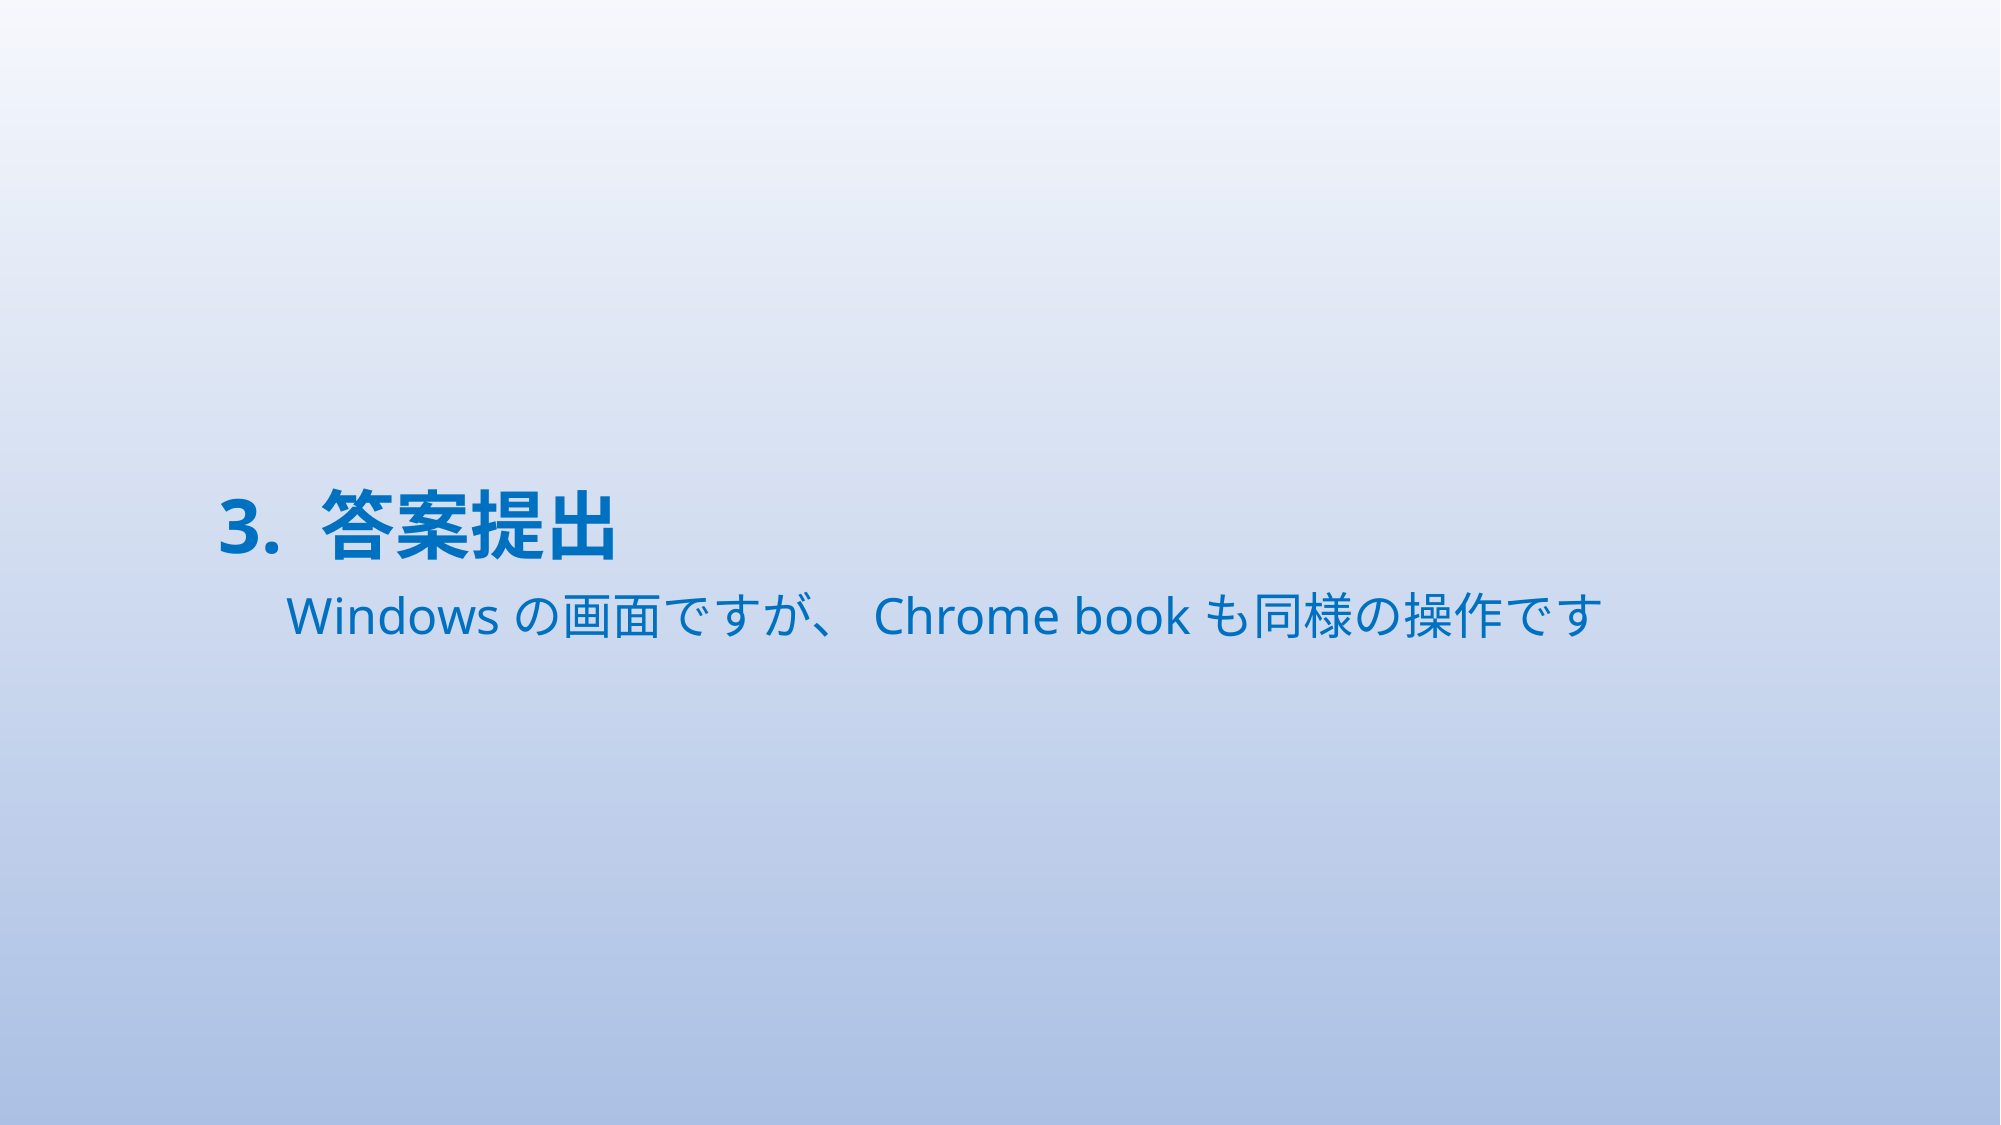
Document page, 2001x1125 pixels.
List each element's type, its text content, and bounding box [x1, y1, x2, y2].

text_box 3. 答案提出 [203, 470, 636, 576]
text_box Windowsの画面ですが、Chrome bookも同様の操作です [271, 576, 1619, 652]
